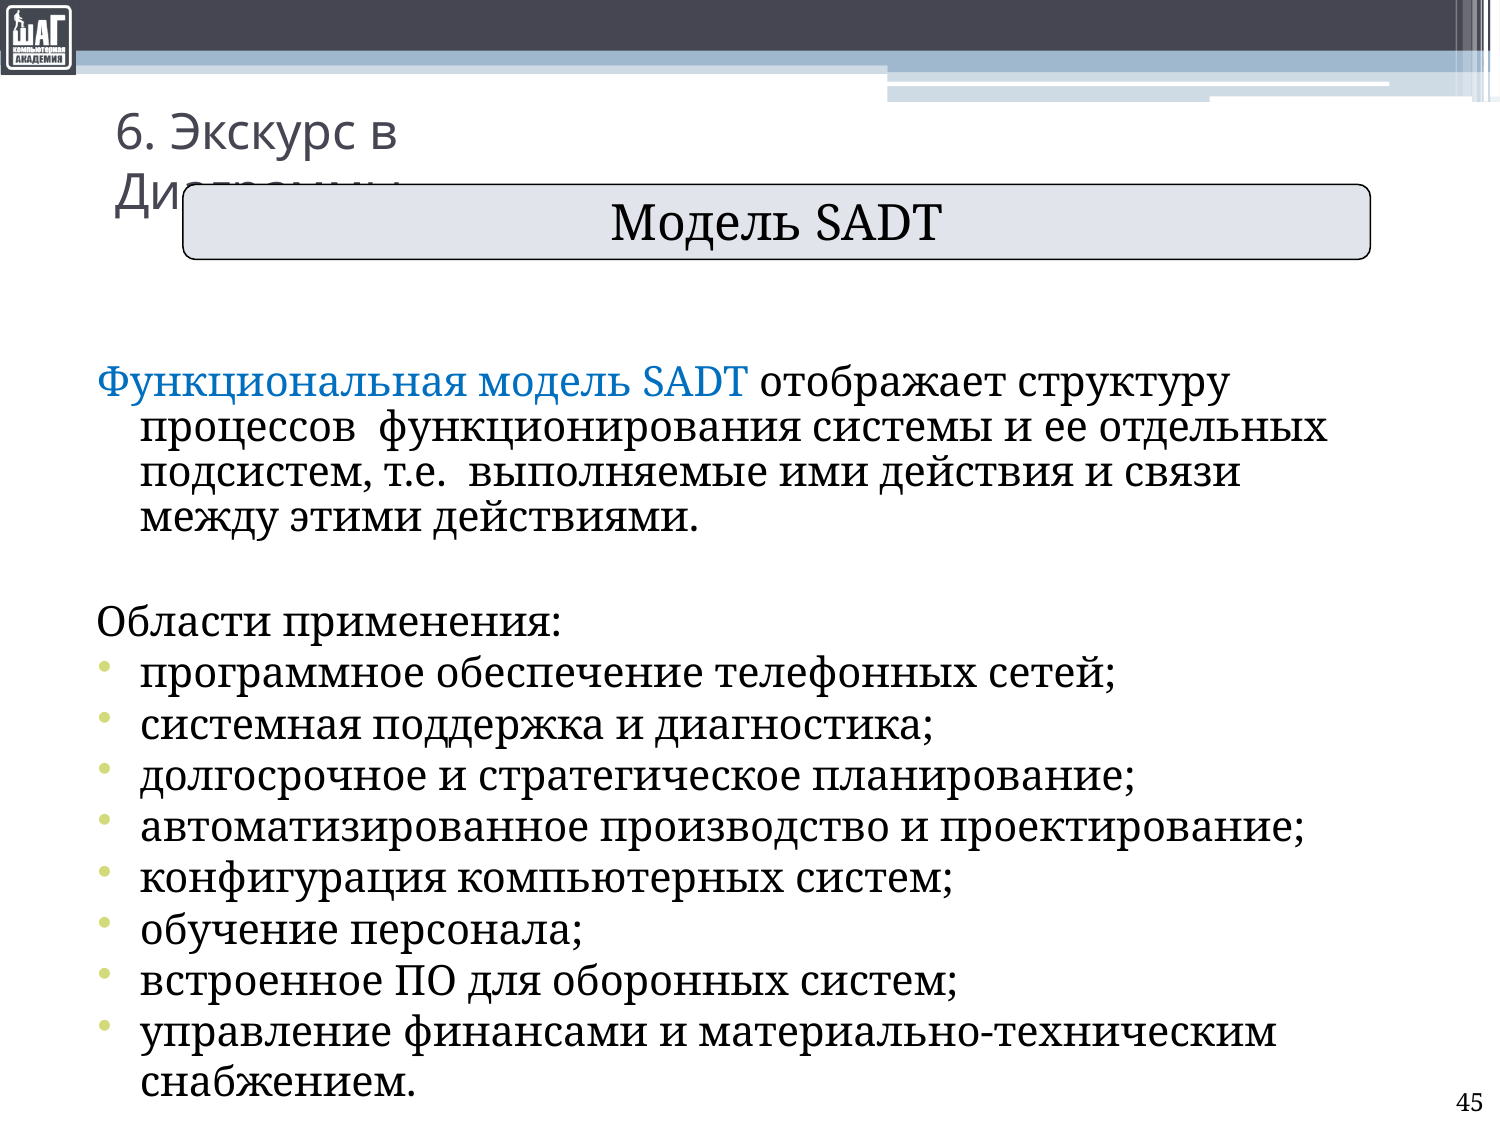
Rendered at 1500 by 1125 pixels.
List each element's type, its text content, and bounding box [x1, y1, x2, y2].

text_box [0, 0, 77, 76]
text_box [181, 183, 1372, 261]
slide_number 45 [1449, 1086, 1492, 1125]
title 6. Экскурс в Диаграммы [113, 97, 683, 188]
text_box Модель SADT Функциональная модель SADT отображает структуру процессов функционирования системы и ее отдельных подсистем, т.е. выполняемые ими действия и связи между этими действиями. Области применения: программное обеспечение телефонных сетей; системная поддержка и диагностика; долгосрочное и стратегическое планирование; автоматизированное производство и проектирование; конфигурация компьютерных систем; обучение персонала; встроенное ПО для оборонных систем; управление финансами и материально-техническим снабжением. [95, 188, 1434, 1105]
